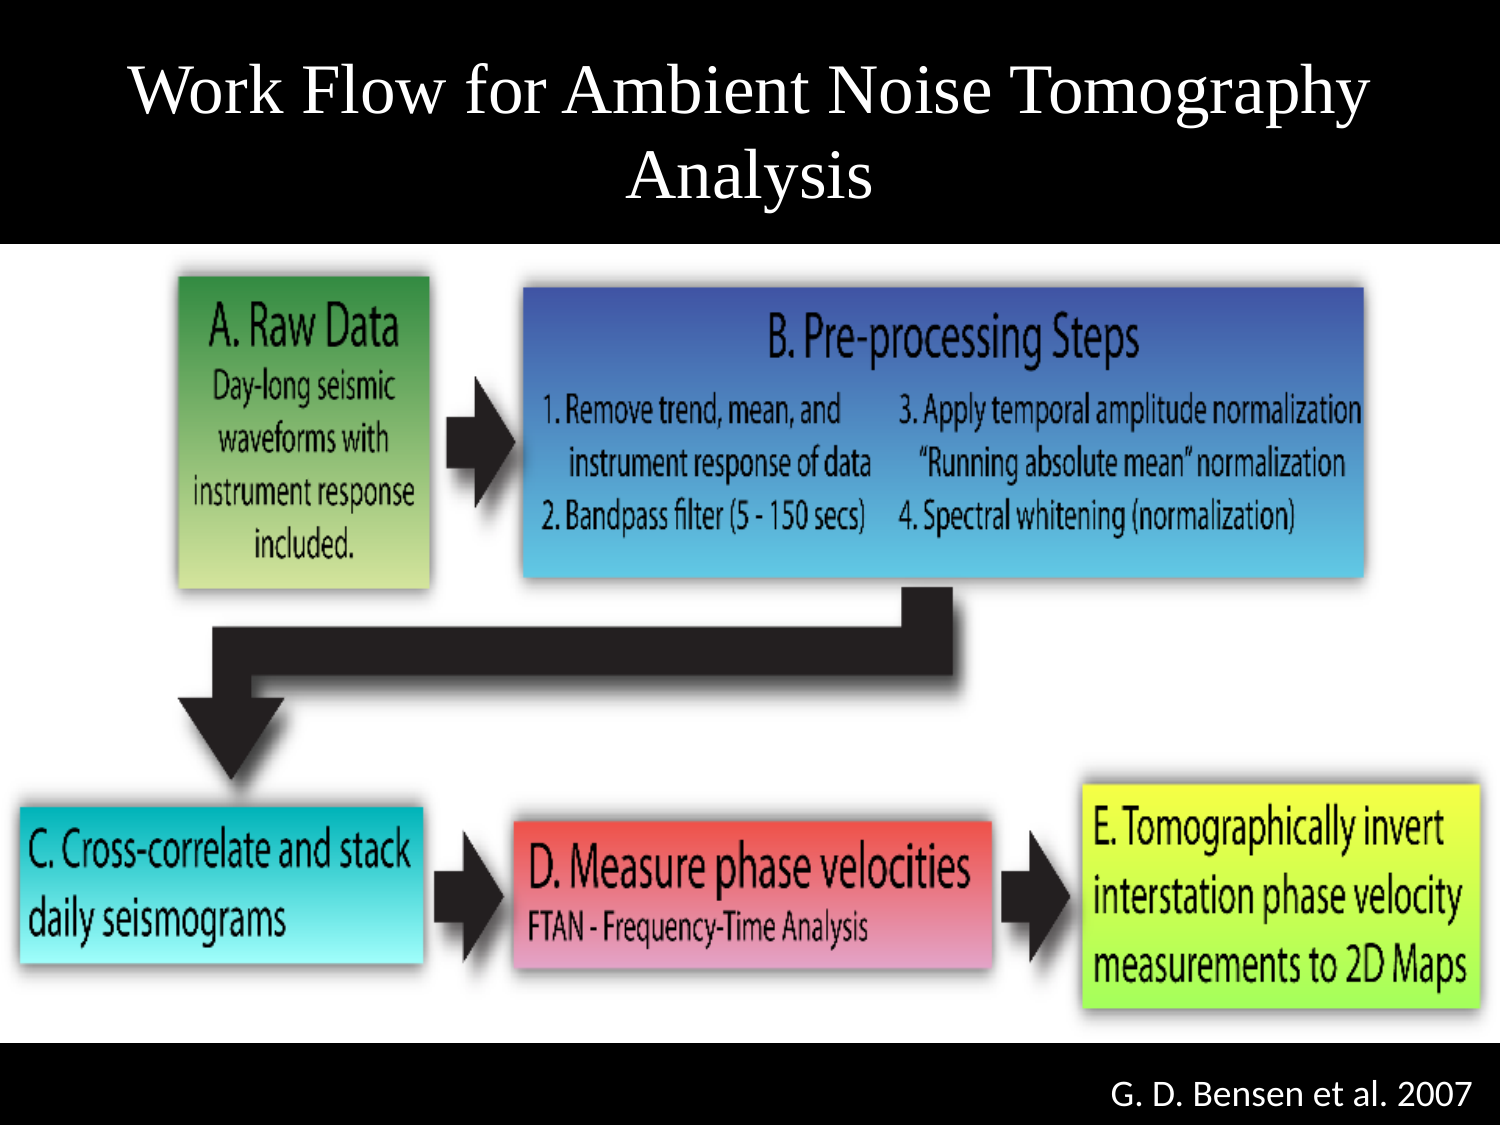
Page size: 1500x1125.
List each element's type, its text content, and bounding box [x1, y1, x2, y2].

title Work Flow for Ambient Noise Tomography Analysis [75, 34, 1425, 222]
text_box G. D. Bensen et al. 2007 [1095, 1061, 1500, 1121]
picture [0, 243, 1500, 1043]
